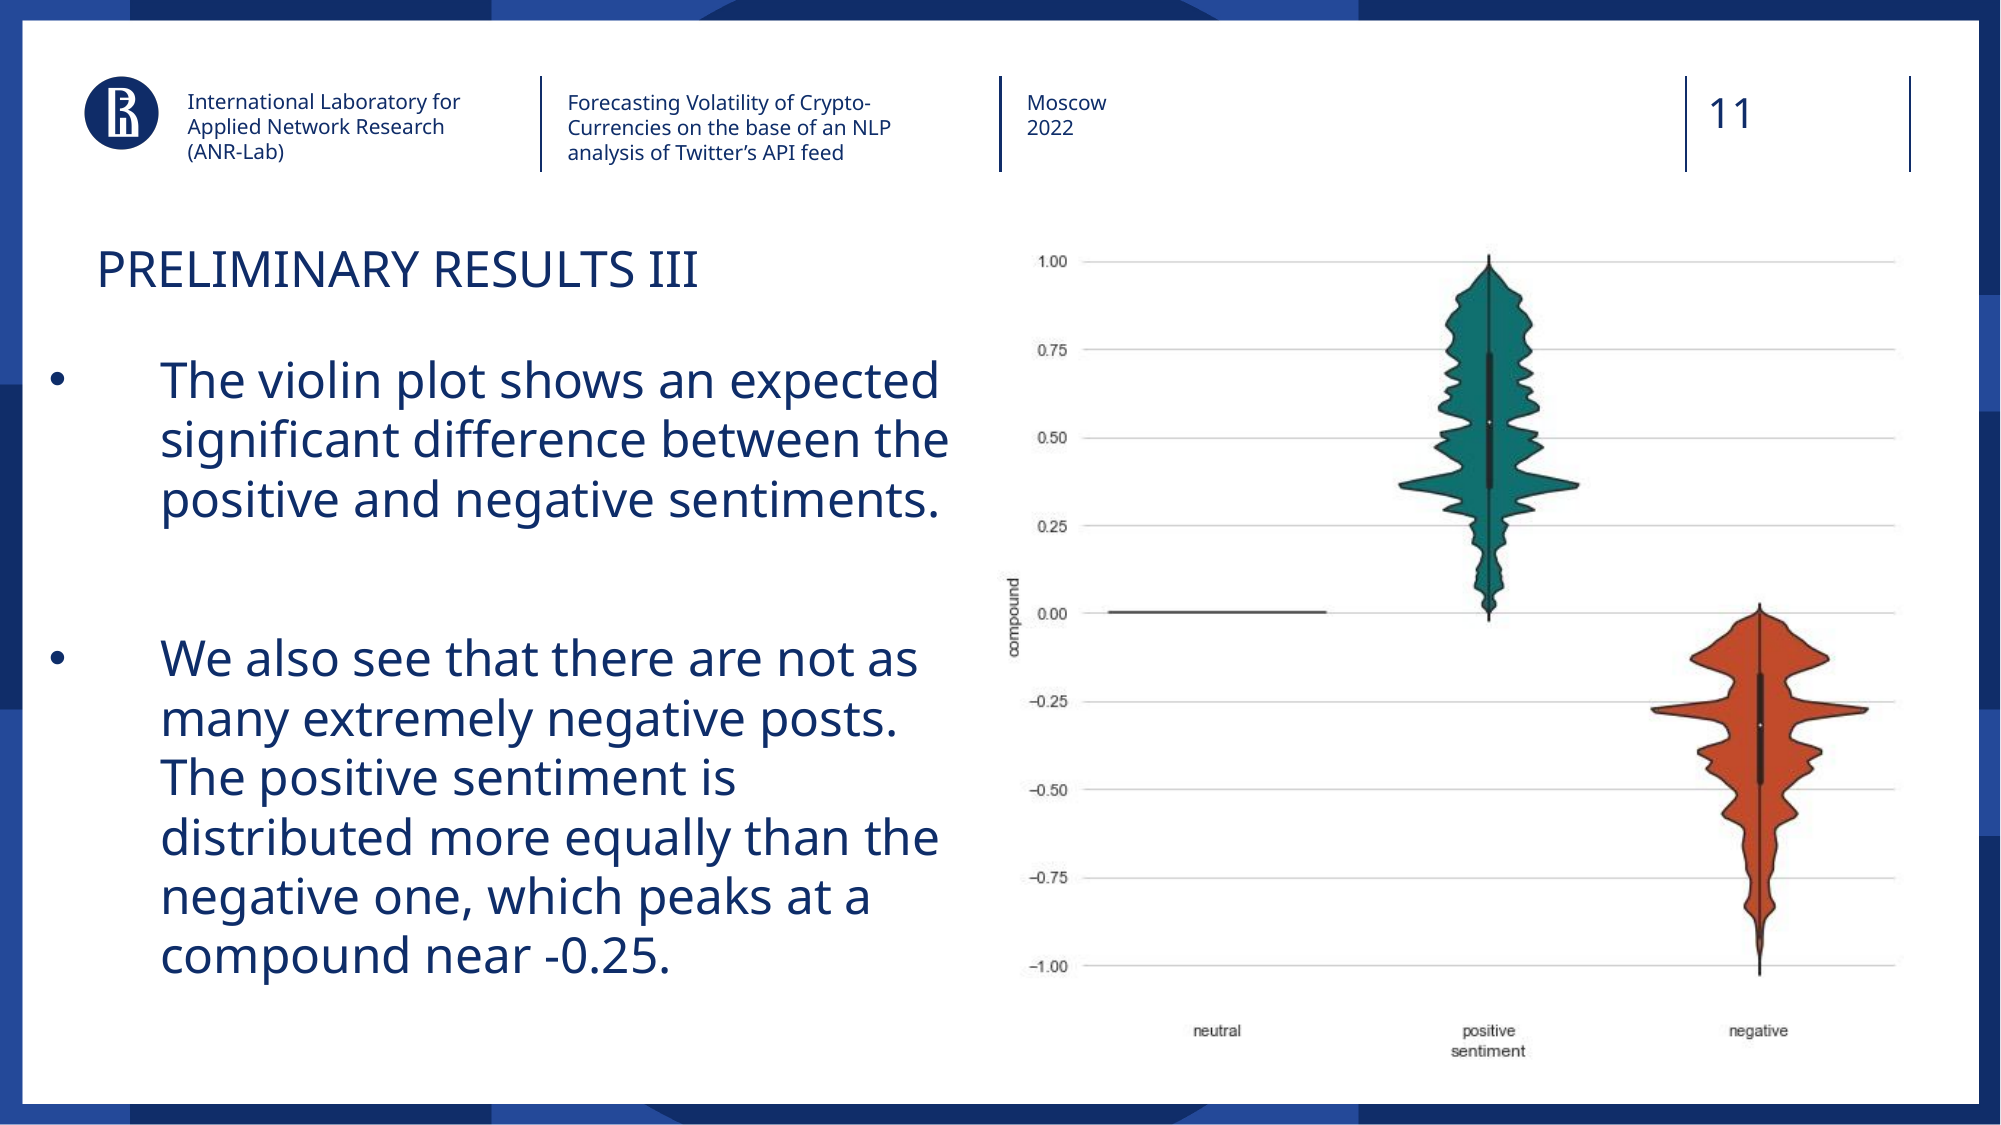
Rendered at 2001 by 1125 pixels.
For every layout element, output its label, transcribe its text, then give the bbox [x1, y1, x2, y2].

list Forecasting Volatility of Crypto-Currencies on the base of an NLP analysis of Twitter’s API feed [567, 90, 974, 159]
list Moscow 2022 [1026, 90, 1367, 157]
list The violin plot shows an expected significant difference between the positive and negative sentiments. We also see that there are not as many extremely negative posts. The positive sentiment is distributed more equally than the negative one, which peaks at a compound near -0.25. [48, 348, 997, 995]
list International Laboratory for Applied Network Research (ANR-Lab) [187, 88, 500, 157]
picture [0, 0, 2001, 1125]
title PRELIMINARY RESULTS III [96, 237, 957, 348]
